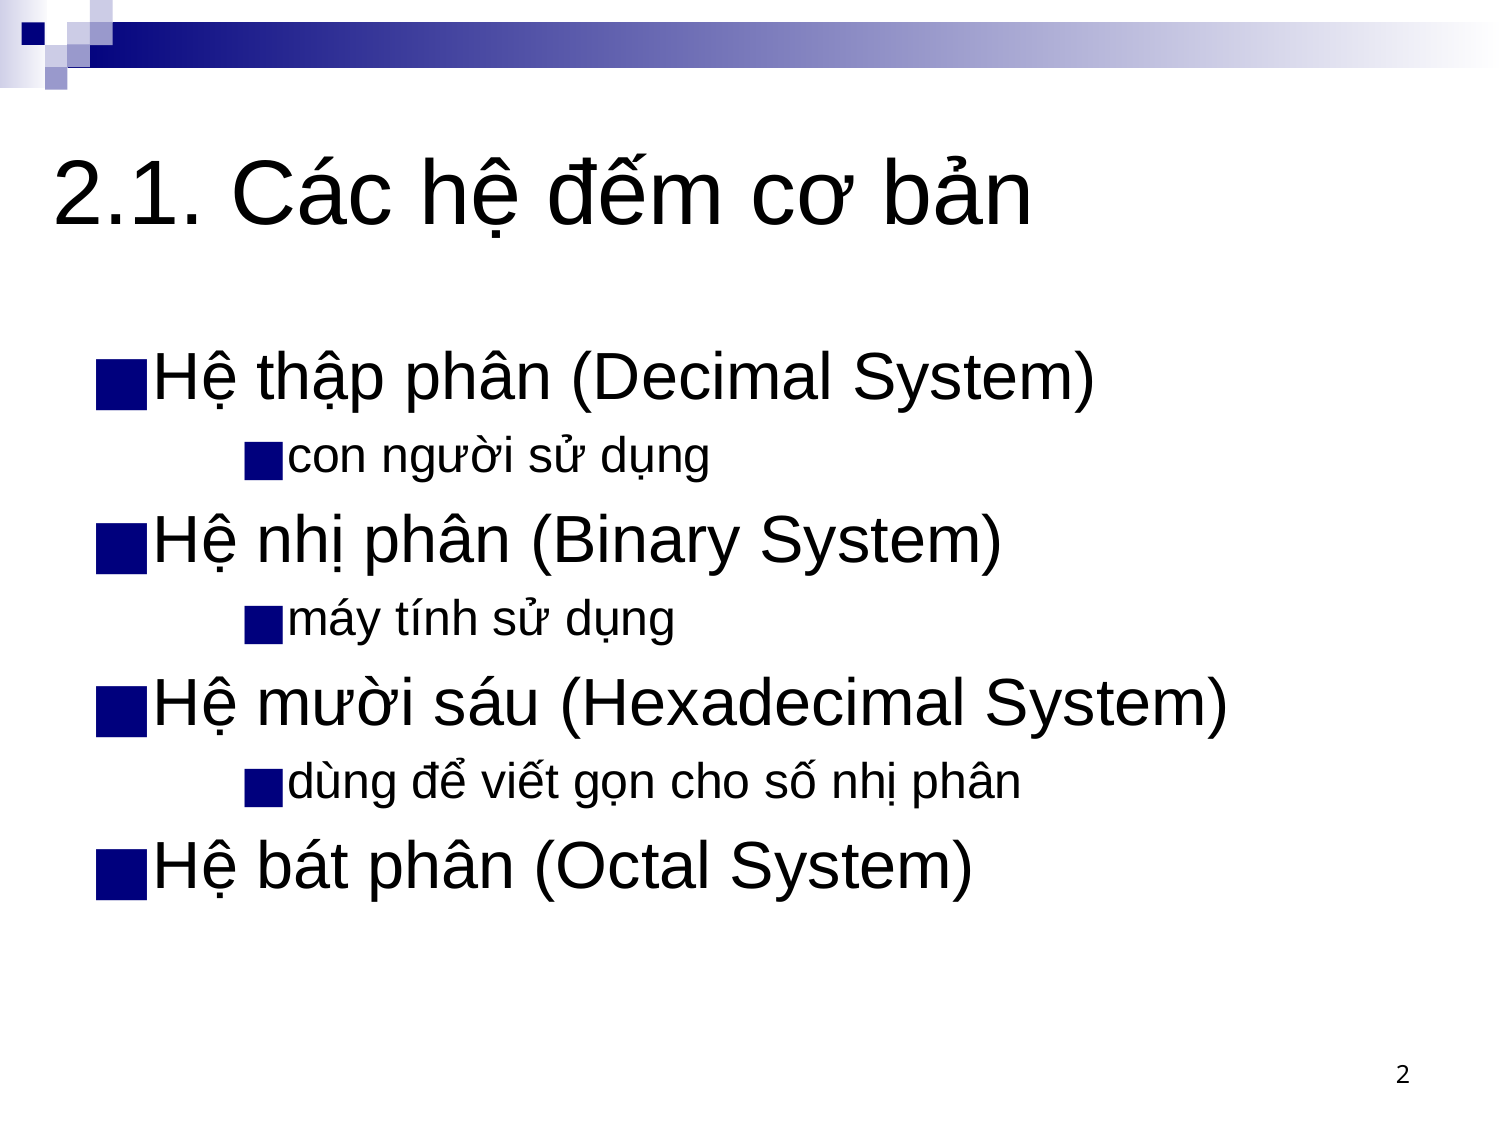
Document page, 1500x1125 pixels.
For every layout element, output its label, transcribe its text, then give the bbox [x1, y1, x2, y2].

list Hệ thập phân (Decimal System) con người sử dụng Hệ nhị phân (Binary System) máy tính sử dụng Hệ mười sáu (Hexadecimal System) dùng để viết gọn cho số nhị phân Hệ bát phân (Octal System) [75, 324, 1463, 1050]
slide_number ‹#› [1074, 1025, 1425, 1100]
title 2.1. Các hệ đếm cơ bản [37, 75, 1475, 300]
